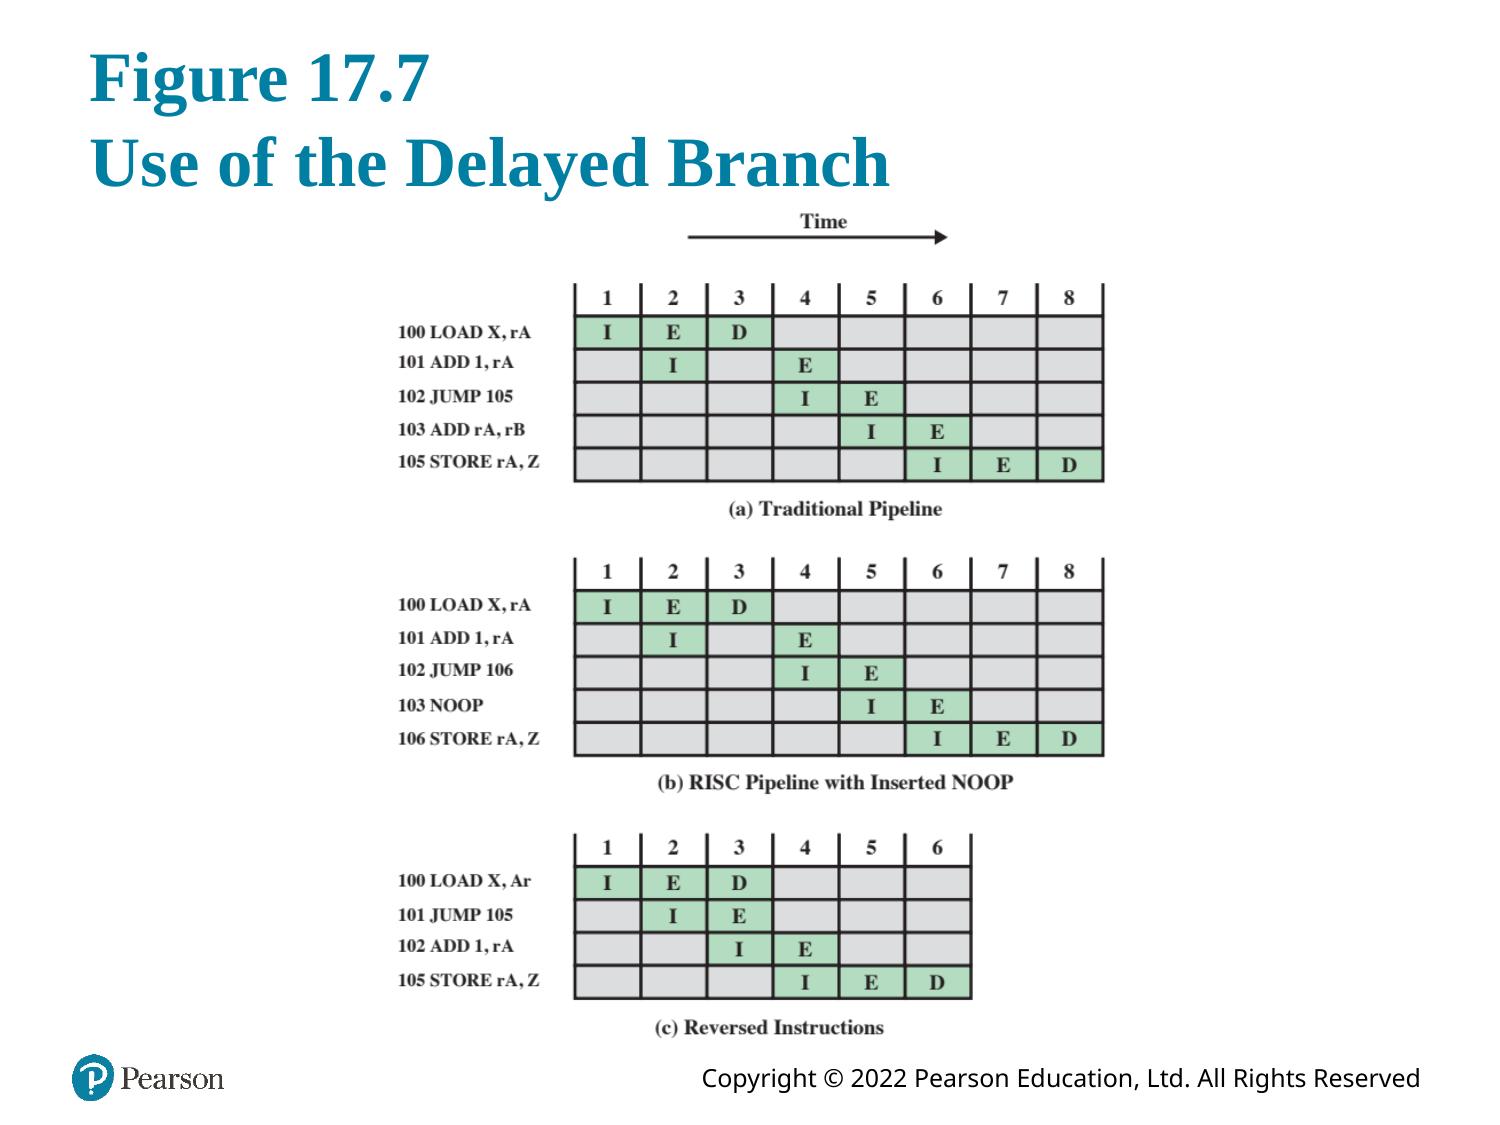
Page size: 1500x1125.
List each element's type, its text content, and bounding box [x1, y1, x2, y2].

picture [72, 1088, 82, 1101]
title Figure 17.7 Use of the Delayed Branch [75, 27, 1425, 208]
picture [99, 1054, 224, 1101]
picture [72, 1054, 88, 1070]
picture [81, 1063, 106, 1088]
picture [387, 206, 1113, 1040]
